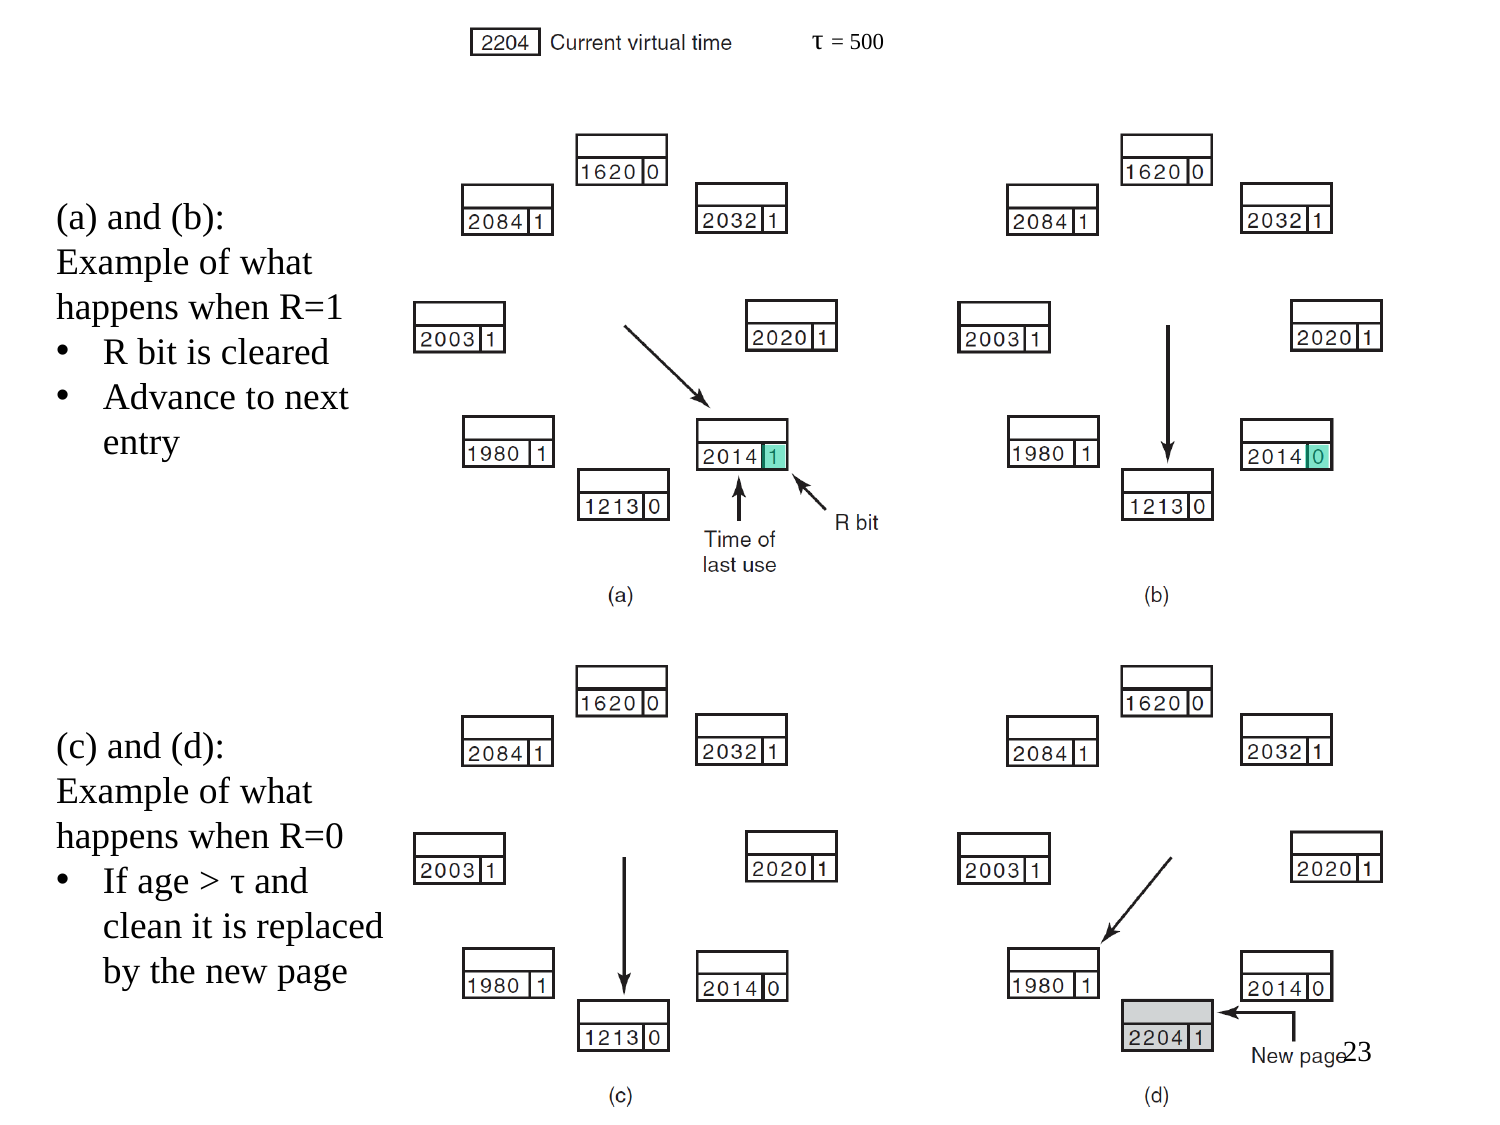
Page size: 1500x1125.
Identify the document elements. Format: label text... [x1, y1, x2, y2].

text_box (c) and (d): Example of what happens when R=0 If age > τ and clean it is replaced by the new page [41, 713, 400, 998]
picture [405, 12, 1389, 1112]
text_box (a) and (b): Example of what happens when R=1 R bit is cleared Advance to next entry [41, 184, 400, 470]
